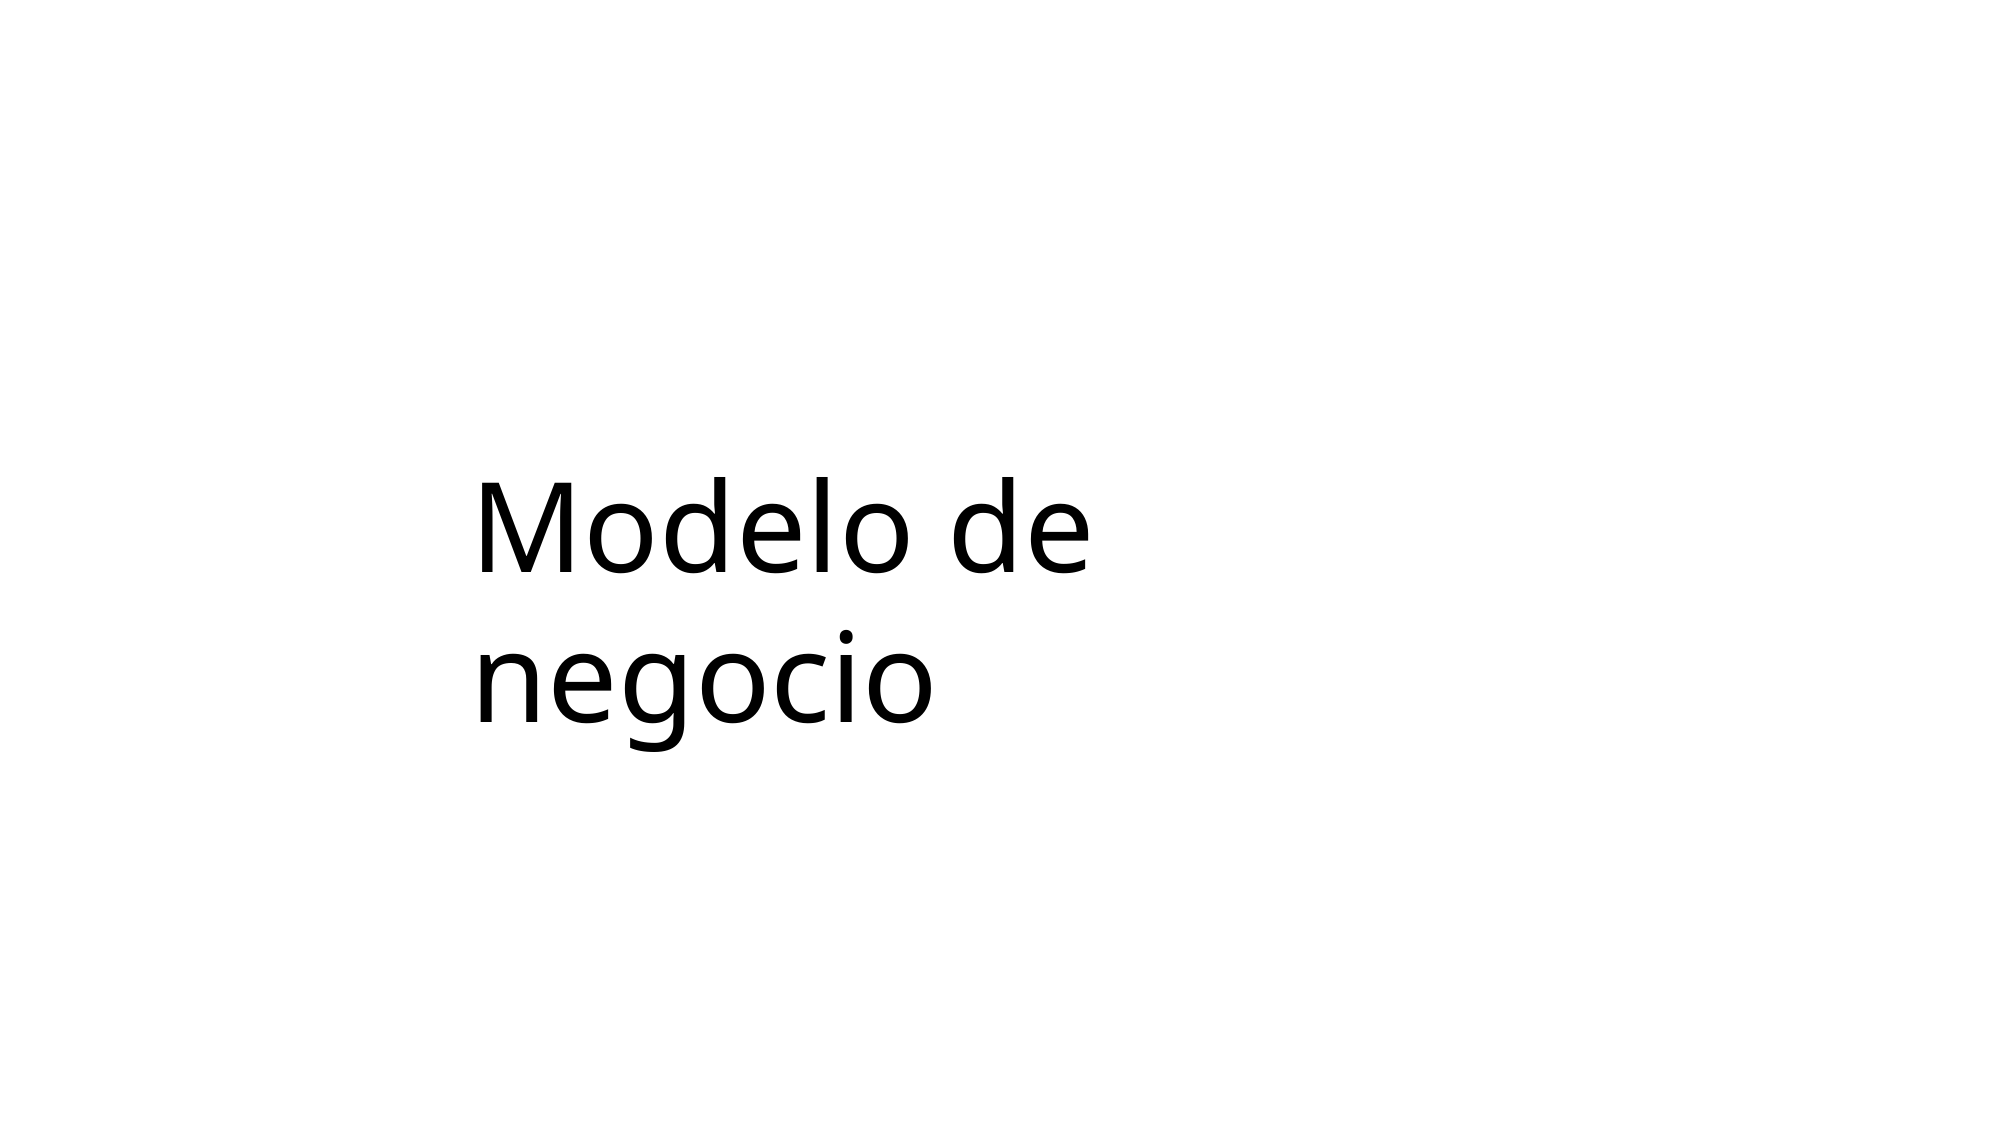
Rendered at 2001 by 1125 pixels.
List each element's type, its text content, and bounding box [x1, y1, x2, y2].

text_box Modelo de negocio [455, 440, 1545, 756]
